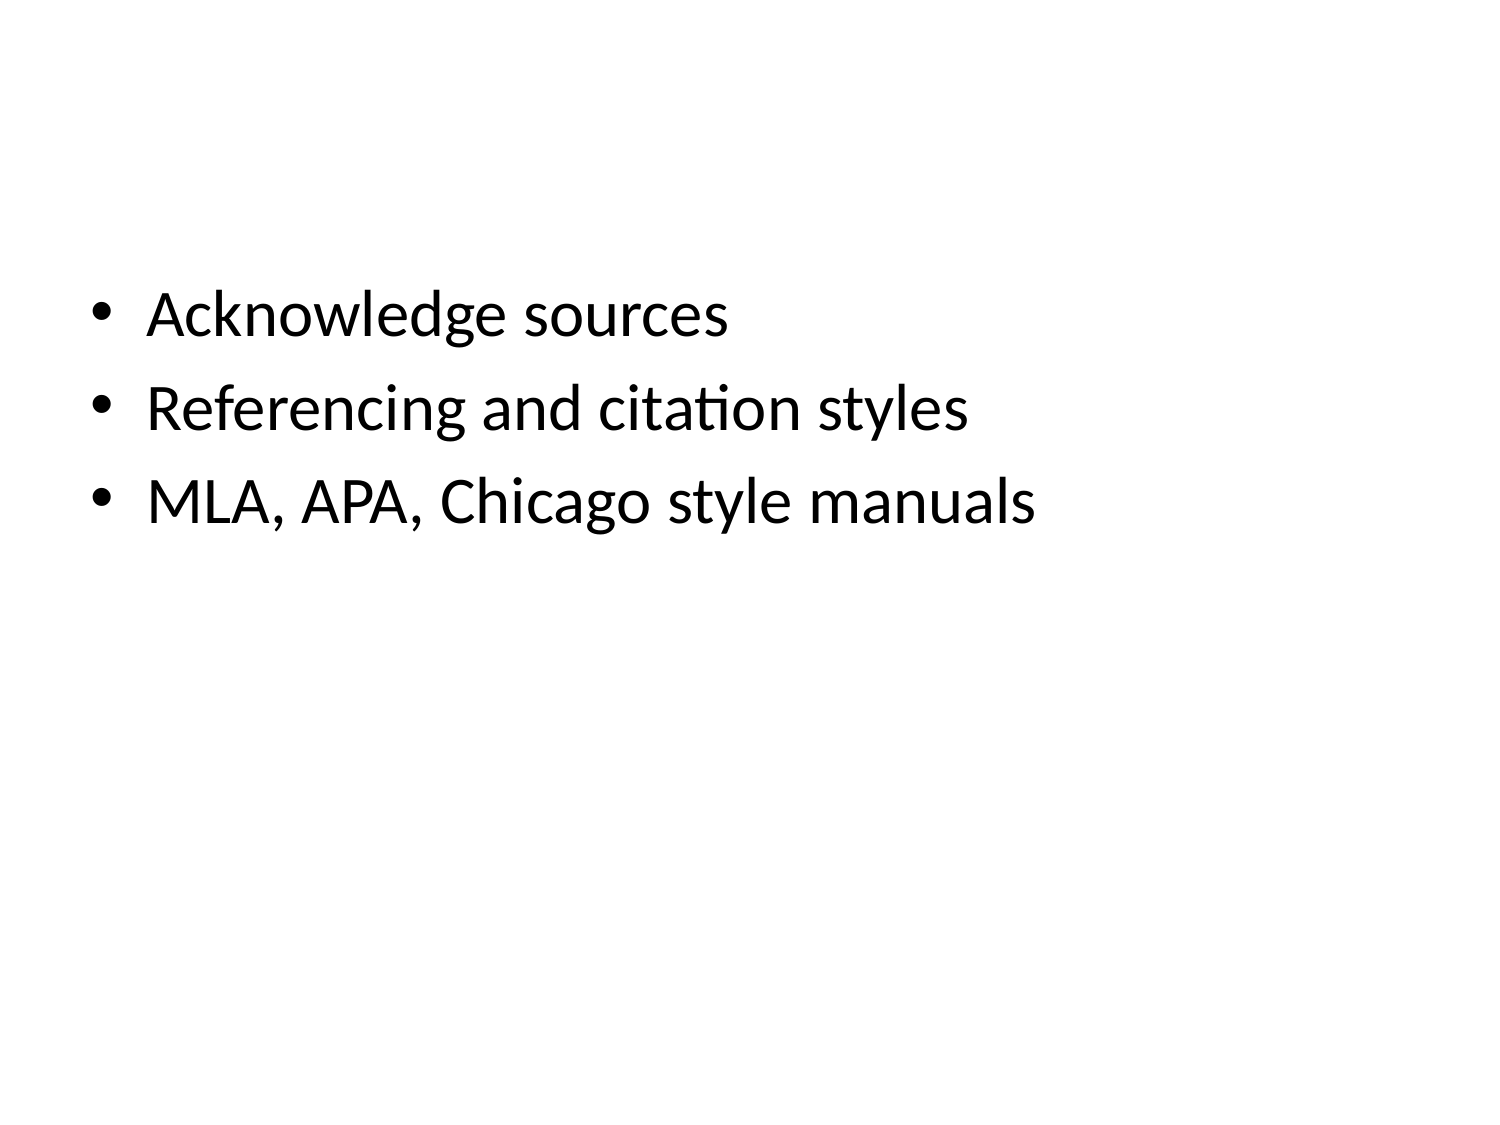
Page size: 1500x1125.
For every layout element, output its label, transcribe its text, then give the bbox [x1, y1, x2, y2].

list Acknowledge sources Referencing and citation styles MLA, APA, Chicago style manuals [75, 262, 1425, 1005]
